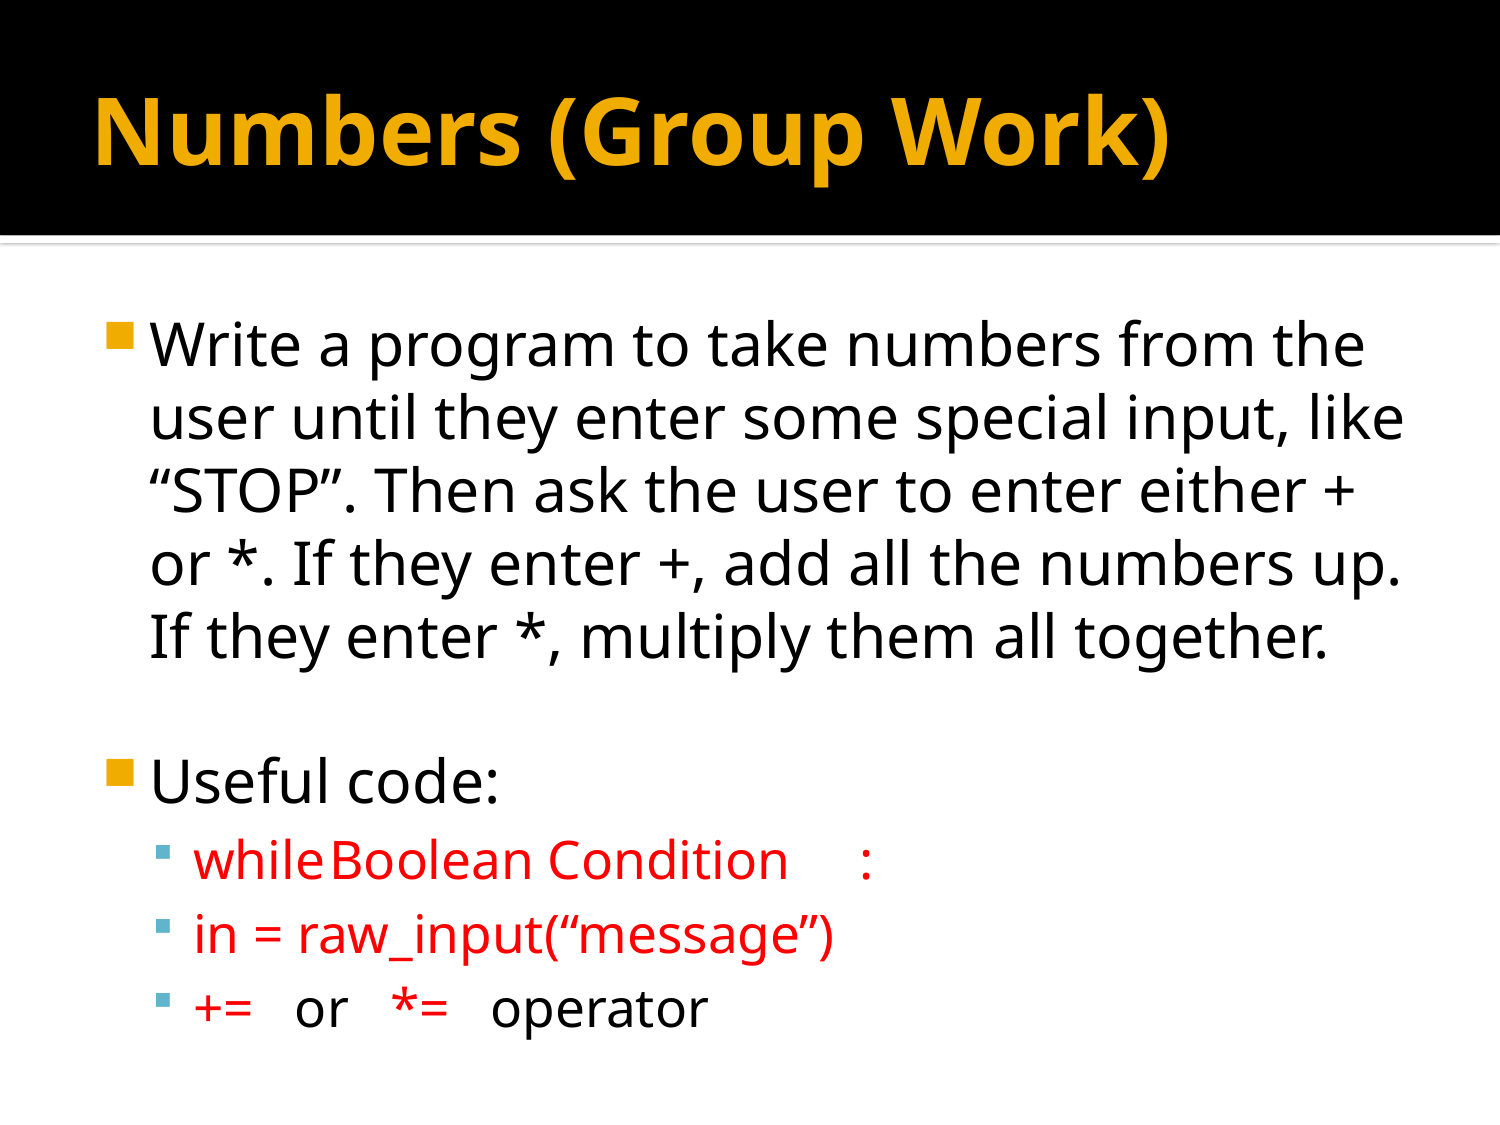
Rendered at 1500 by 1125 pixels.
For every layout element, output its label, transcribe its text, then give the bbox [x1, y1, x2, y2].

list Write a program to take numbers from the user until they enter some special input, like “STOP”. Then ask the user to enter either + or *. If they enter +, add all the numbers up. If they enter *, multiply them all together. Useful code: while Boolean Condition : in = raw_input(“message”) += or *= operator [75, 291, 1425, 1050]
title Numbers (Group Work) [75, 25, 1425, 231]
